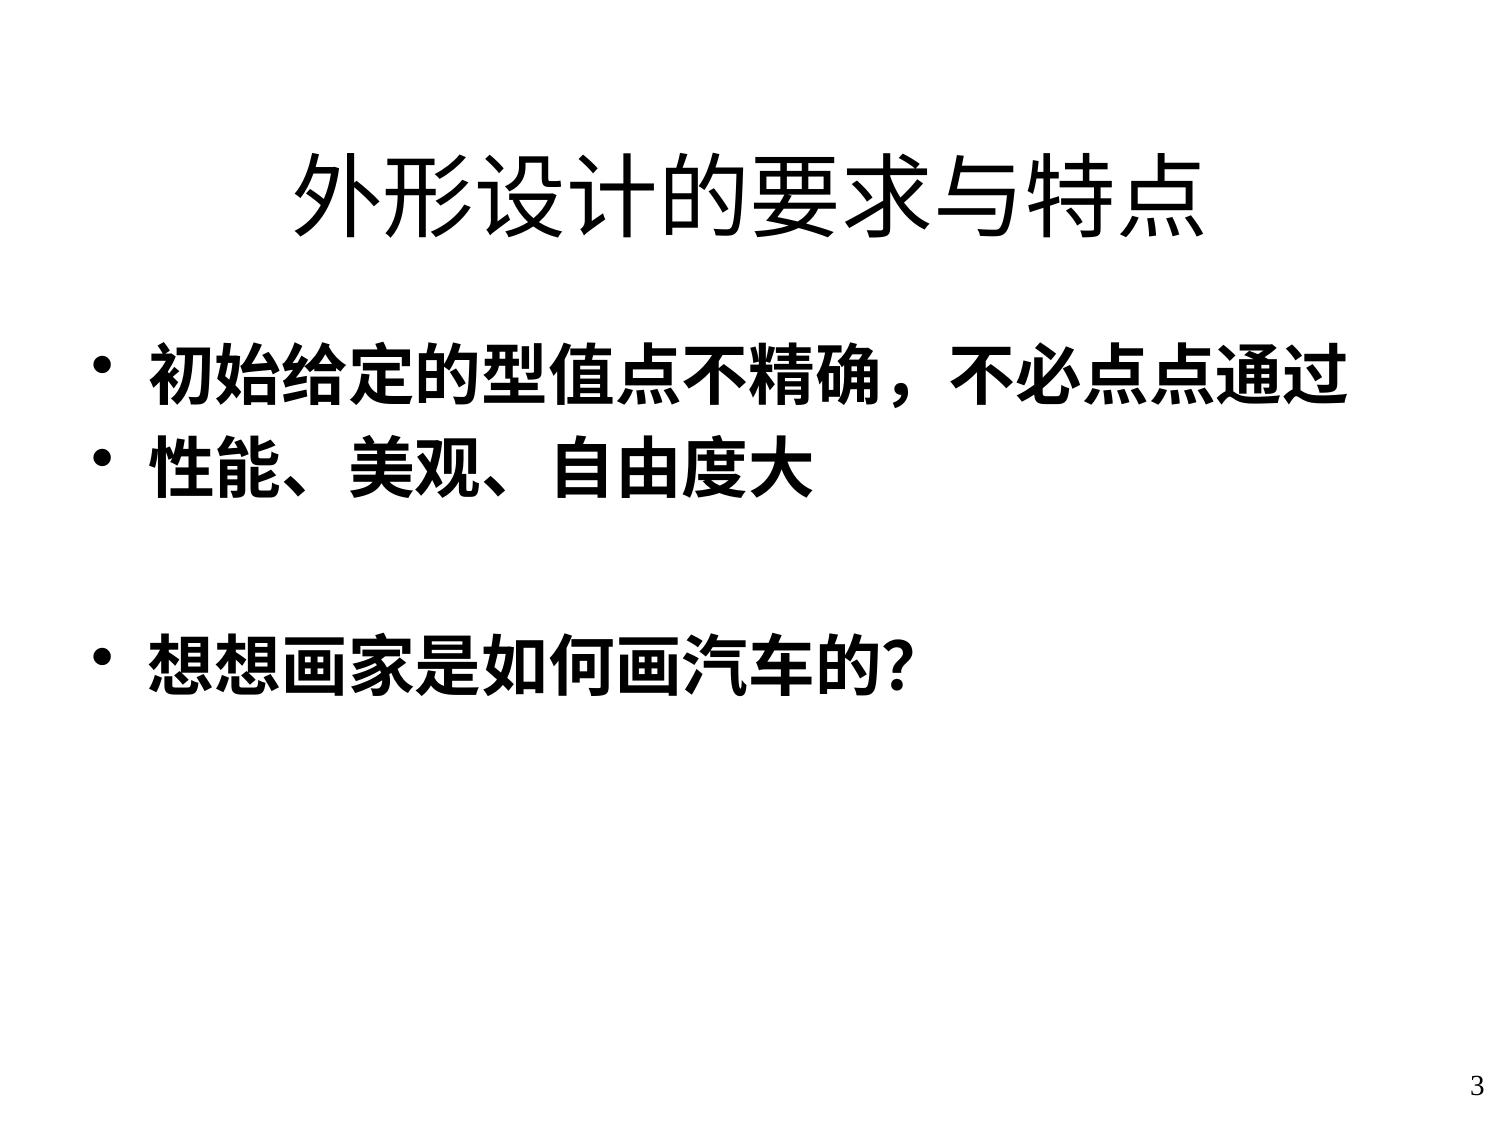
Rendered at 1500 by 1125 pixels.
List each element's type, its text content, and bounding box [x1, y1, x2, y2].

slide_number 3 [1422, 1058, 1500, 1101]
list 初始给定的型值点不精确，不必点点通过 性能、美观、自由度大 [76, 324, 1447, 533]
text_box 想想画家是如何画汽车的？ [76, 616, 1427, 728]
title 外形设计的要求与特点 [112, 99, 1388, 288]
